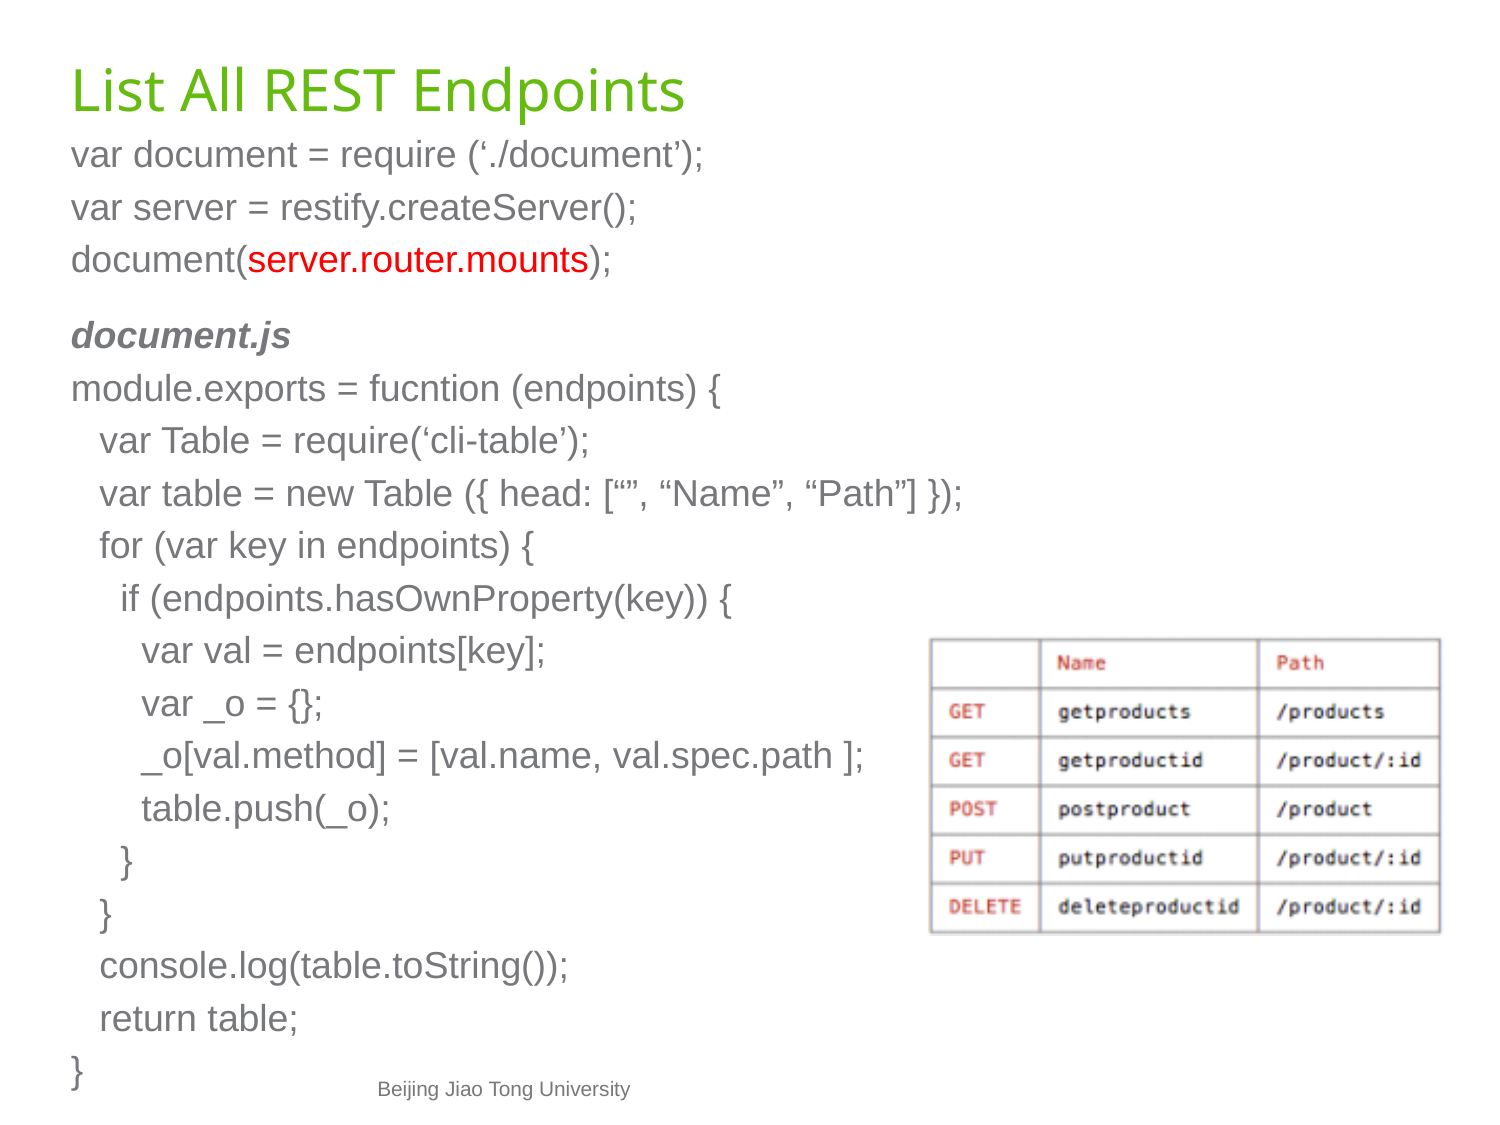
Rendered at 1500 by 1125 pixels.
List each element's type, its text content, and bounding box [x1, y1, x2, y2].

list var document = require (‘./document’); var server = restify.createServer(); document(server.router.mounts); document.js module.exports = fucntion (endpoints) { var Table = require(‘cli-table’); var table = new Table ({ head: [“”, “Name”, “Path”] }); for (var key in endpoints) { if (endpoints.hasOwnProperty(key)) { var val = endpoints[key]; var _o = {}; _o[val.method] = [val.name, val.spec.path ]; table.push(_o); } } console.log(table.toString()); return table; } [70, 130, 1430, 1012]
picture [925, 622, 1454, 936]
list Beijing Jiao Tong University [263, 1075, 751, 1120]
title List All REST Endpoints [70, 52, 1430, 130]
